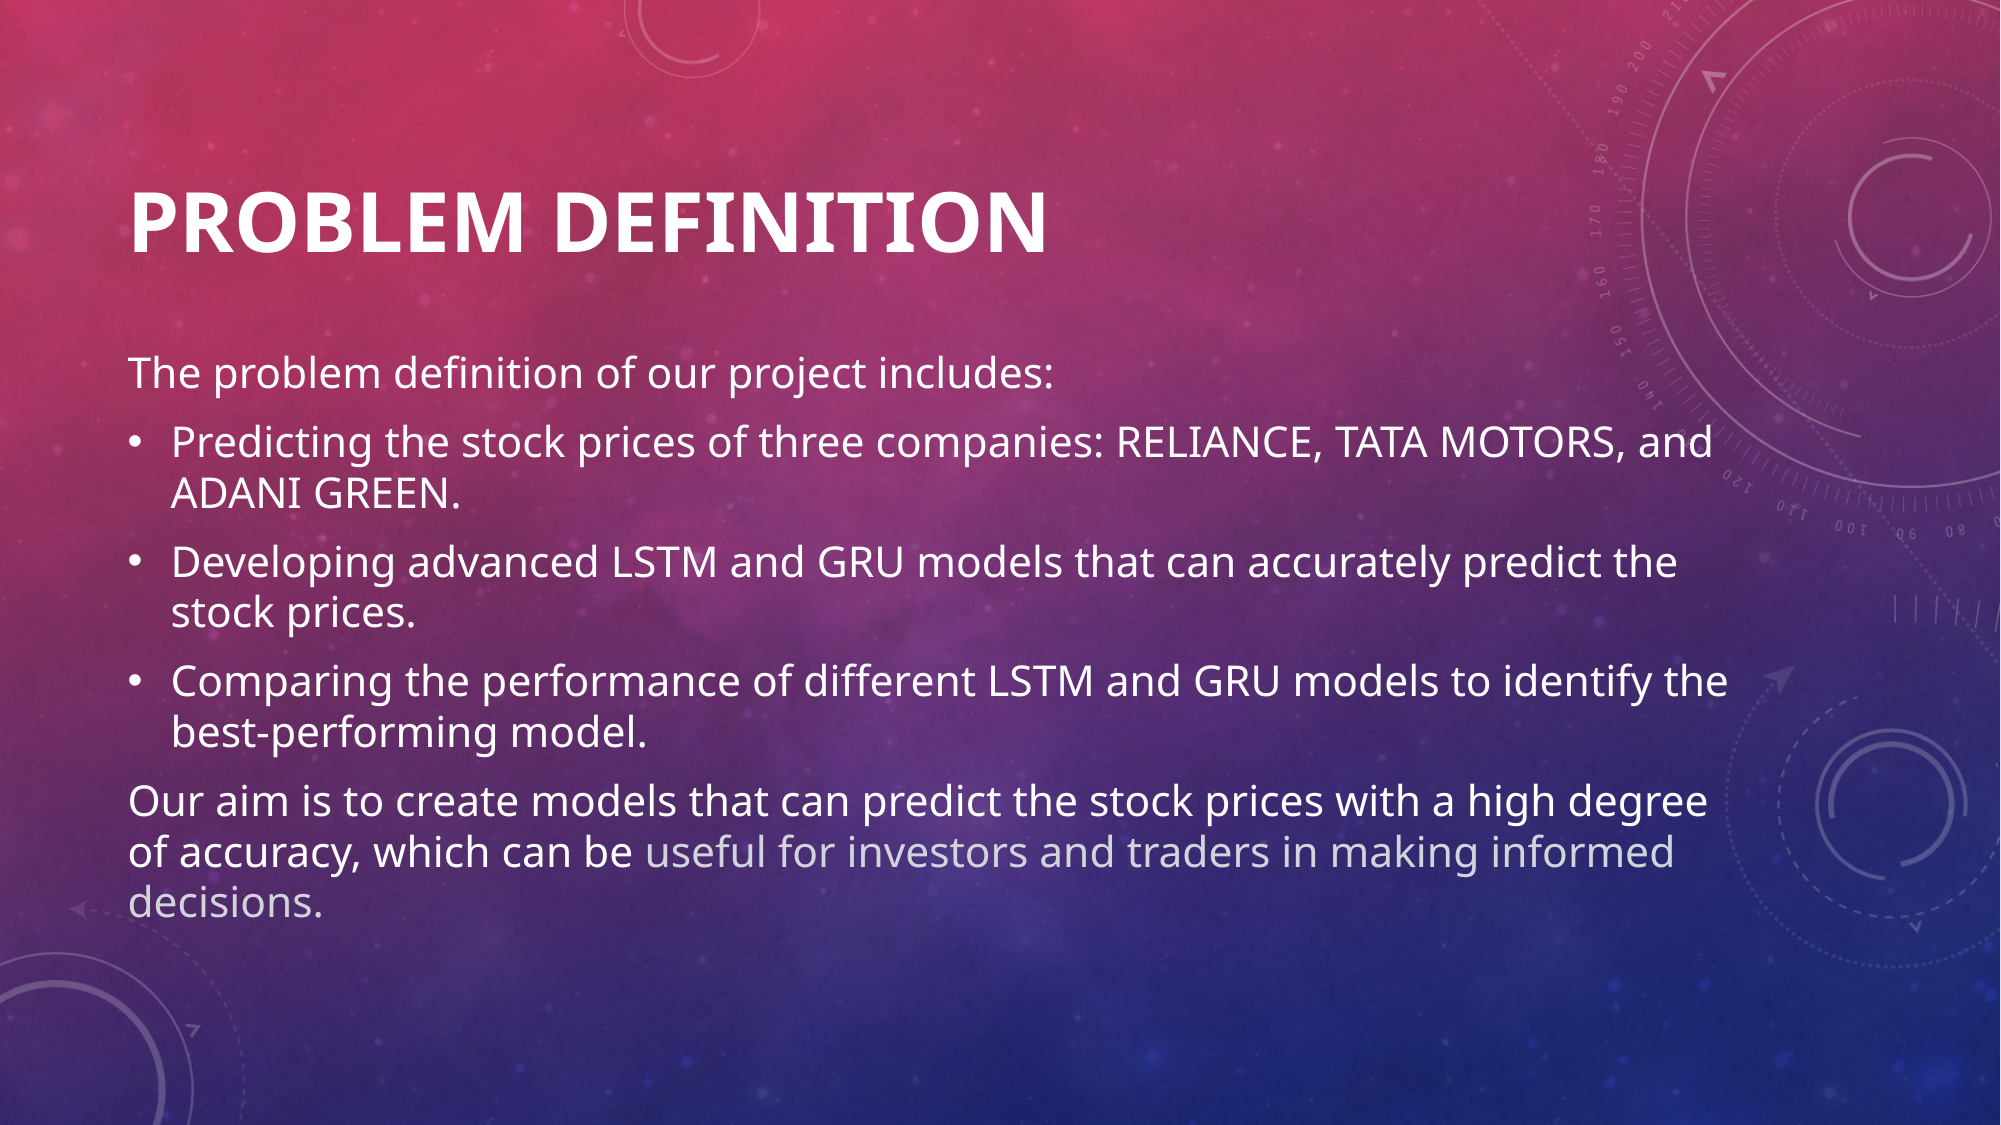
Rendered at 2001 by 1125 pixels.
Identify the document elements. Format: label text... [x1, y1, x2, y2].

title Problem definition [112, 99, 1775, 338]
picture [0, 0, 2001, 1125]
list The problem definition of our project includes: Predicting the stock prices of three companies: RELIANCE, TATA MOTORS, and ADANI GREEN. Developing advanced LSTM and GRU models that can accurately predict the stock prices. Comparing the performance of different LSTM and GRU models to identify the best-performing model. Our aim is to create models that can predict the stock prices with a high degree of accuracy, which can be useful for investors and traders in making informed decisions. [112, 338, 1775, 938]
